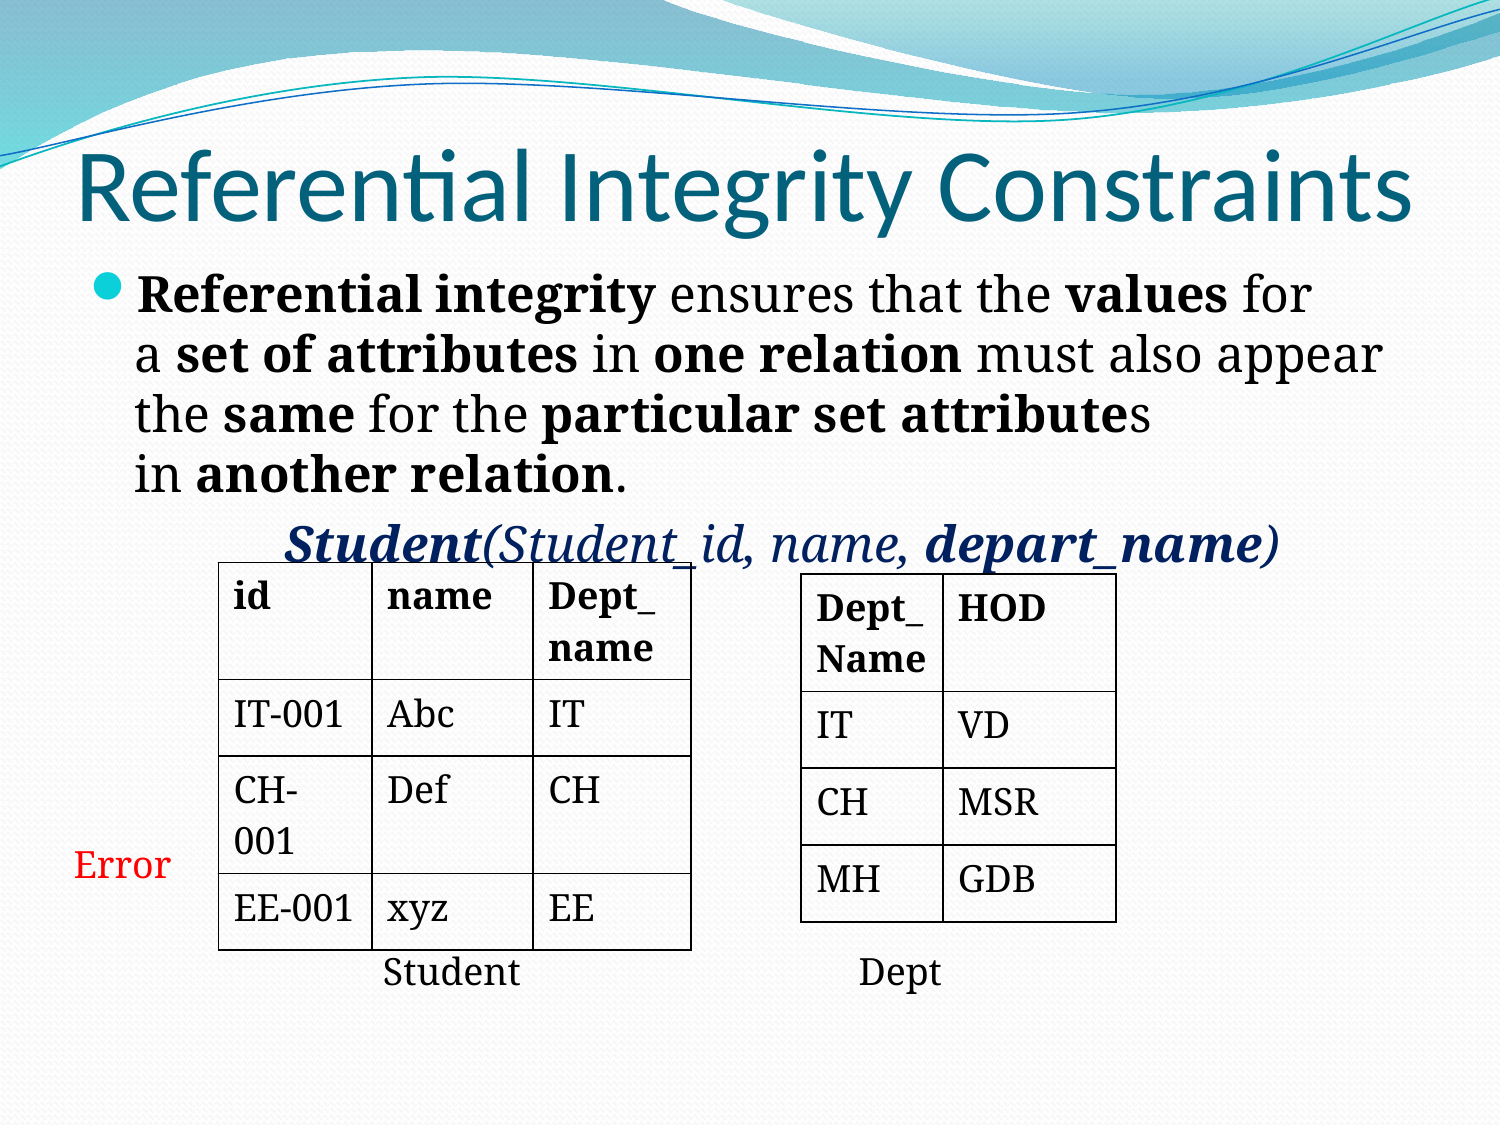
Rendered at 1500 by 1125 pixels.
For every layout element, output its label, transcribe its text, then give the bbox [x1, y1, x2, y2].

table_cell CH [534, 757, 690, 873]
table_cell MH [802, 846, 942, 921]
table_cell Abc [373, 680, 532, 755]
table_cell VD [944, 692, 1115, 767]
table_cell MSR [944, 769, 1115, 844]
text_box Student [368, 940, 536, 1001]
text_box Error [58, 834, 187, 894]
table_cell IT-001 [219, 680, 371, 755]
table_cell EE [534, 874, 690, 949]
table_header Dept_Name [802, 575, 942, 691]
table_cell CH-001 [219, 757, 371, 873]
table_cell GDB [944, 846, 1115, 921]
table_header name [373, 563, 532, 679]
table_cell IT [802, 692, 942, 767]
table_cell IT [534, 680, 690, 755]
table_header id [219, 563, 371, 679]
title Referential Integrity Constraints [75, 54, 1425, 243]
table_header HOD [944, 575, 1115, 691]
table_cell EE-001 [219, 874, 371, 949]
text_box Dept [843, 940, 957, 1001]
table_cell Def [373, 757, 532, 873]
list Referential integrity ensures that the values for a set of attributes in one relation must also appear the same for the particular set attributes in another relation. Student(Student_id, name, depart_name) [75, 255, 1425, 1047]
table_cell xyz [373, 874, 532, 940]
table_header Dept_name [534, 563, 690, 679]
table_cell CH [802, 769, 942, 844]
